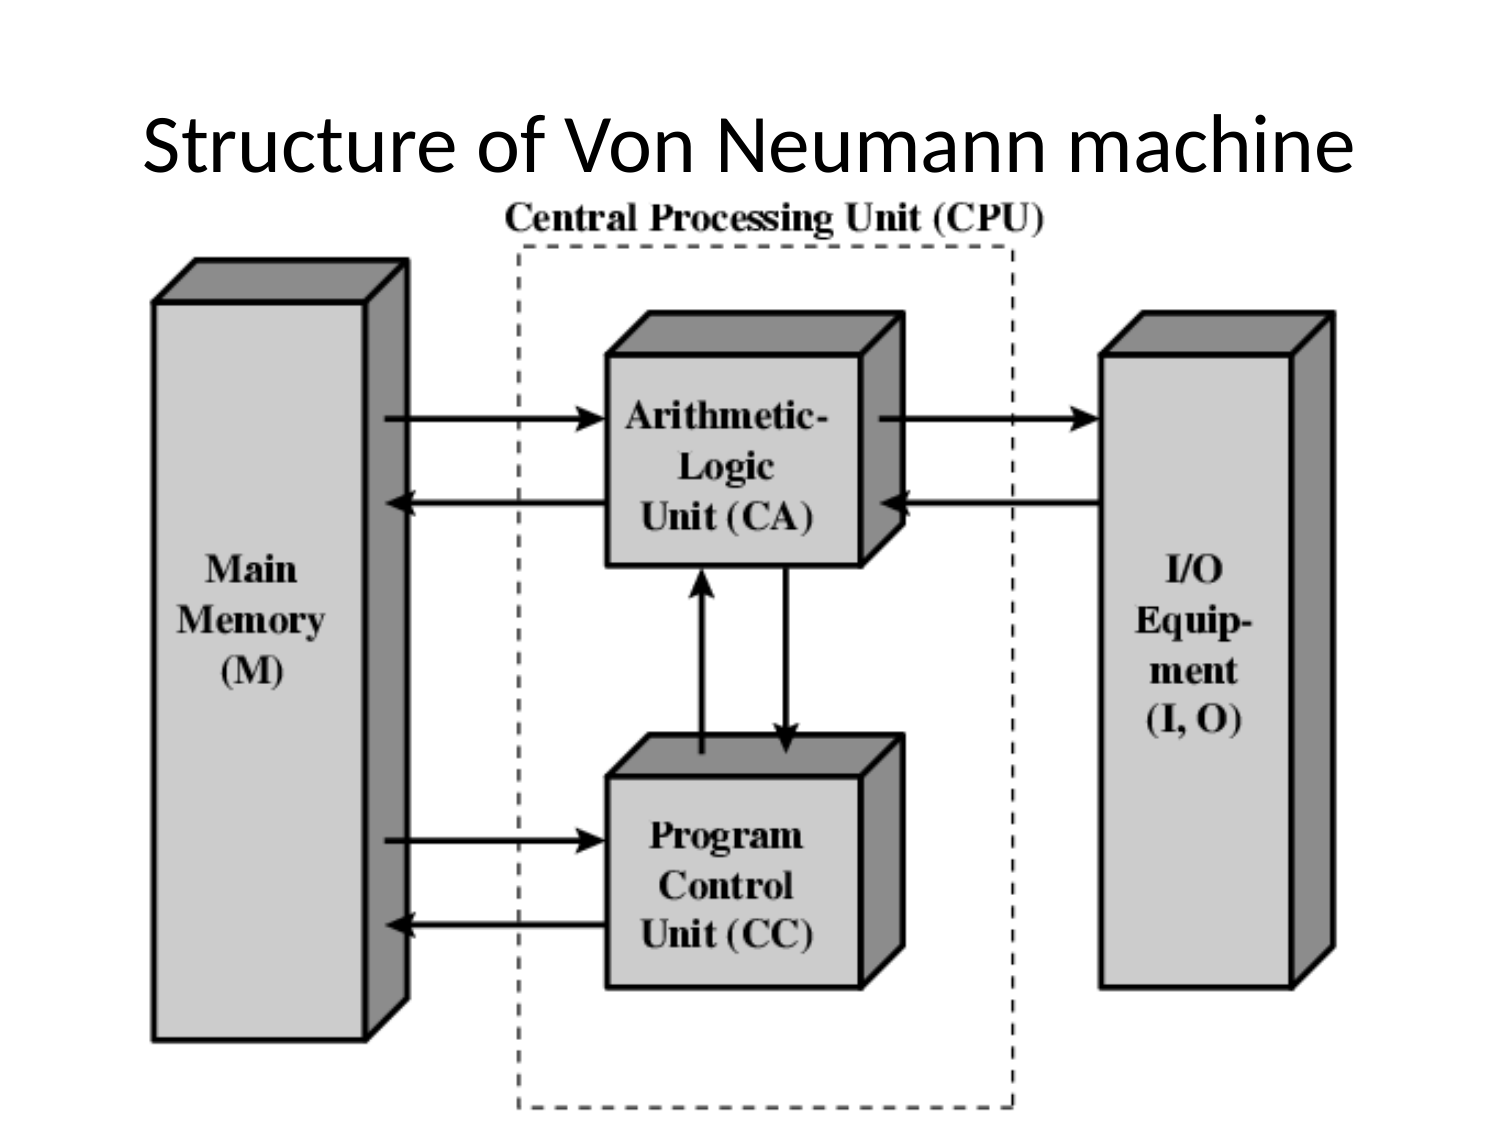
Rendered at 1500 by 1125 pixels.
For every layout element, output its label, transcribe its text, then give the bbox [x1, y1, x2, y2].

title Structure of Von Neumann machine [75, 45, 1425, 233]
picture [137, 187, 1351, 1119]
